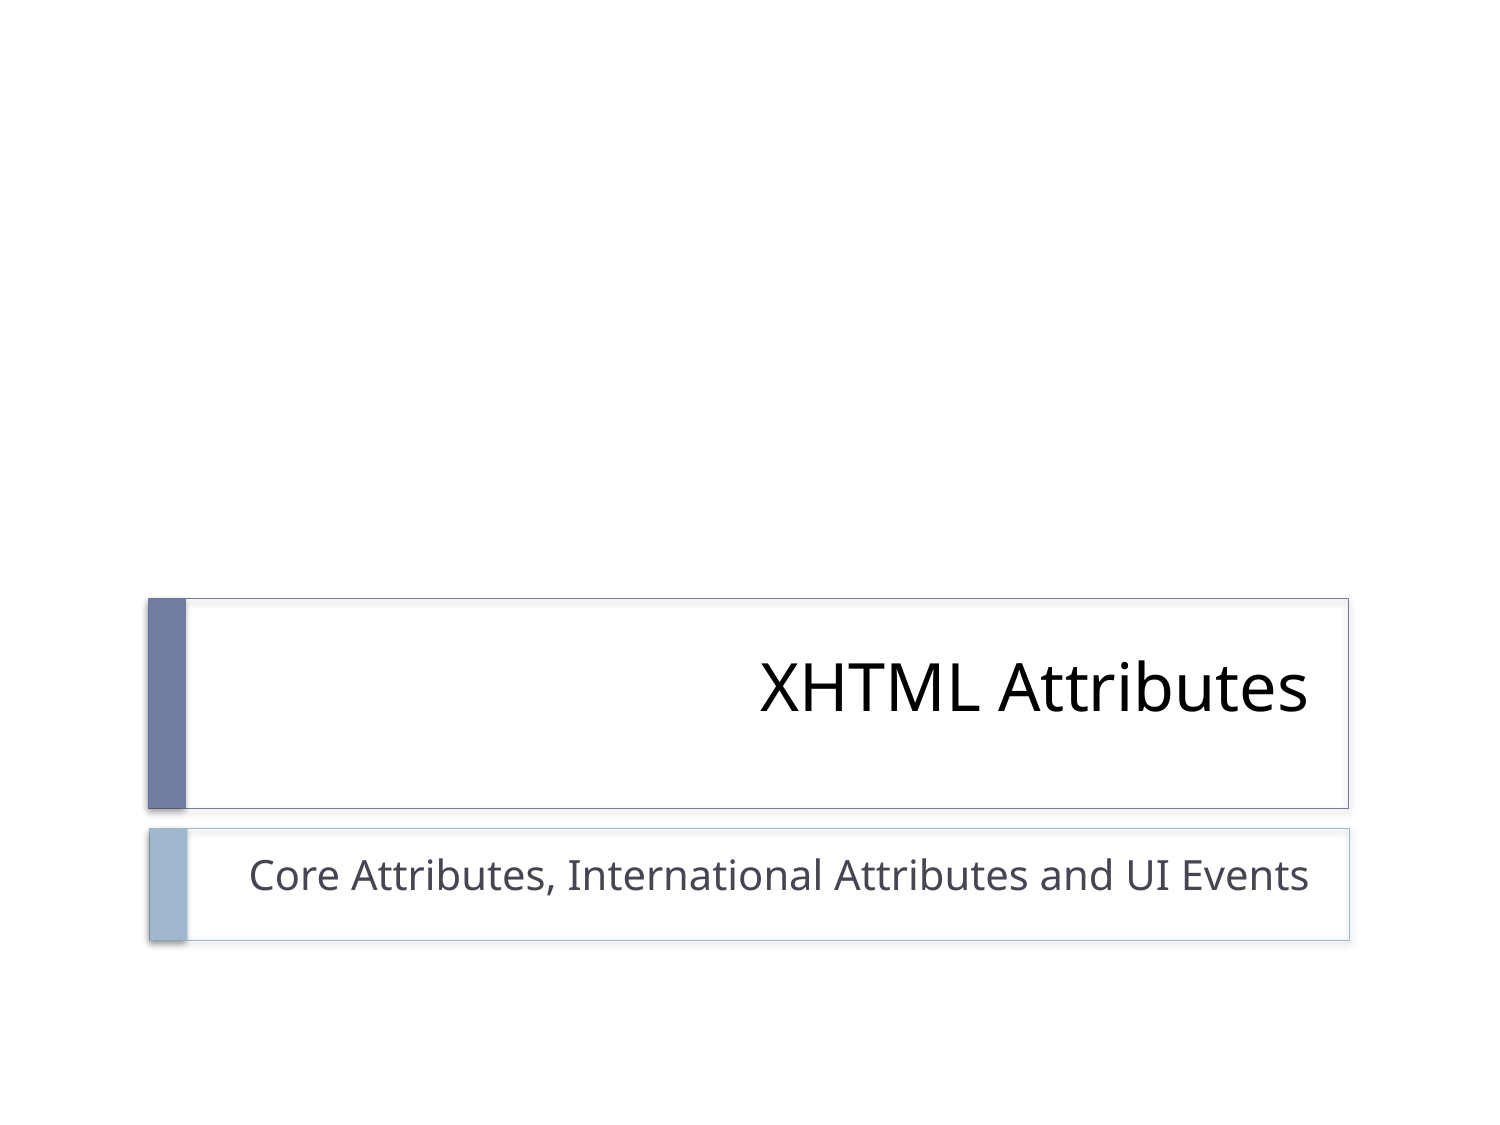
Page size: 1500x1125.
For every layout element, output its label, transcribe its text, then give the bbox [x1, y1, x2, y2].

subtitle Core Attributes, International Attributes and UI Events [200, 840, 1325, 929]
title XHTML Attributes [200, 637, 1325, 800]
